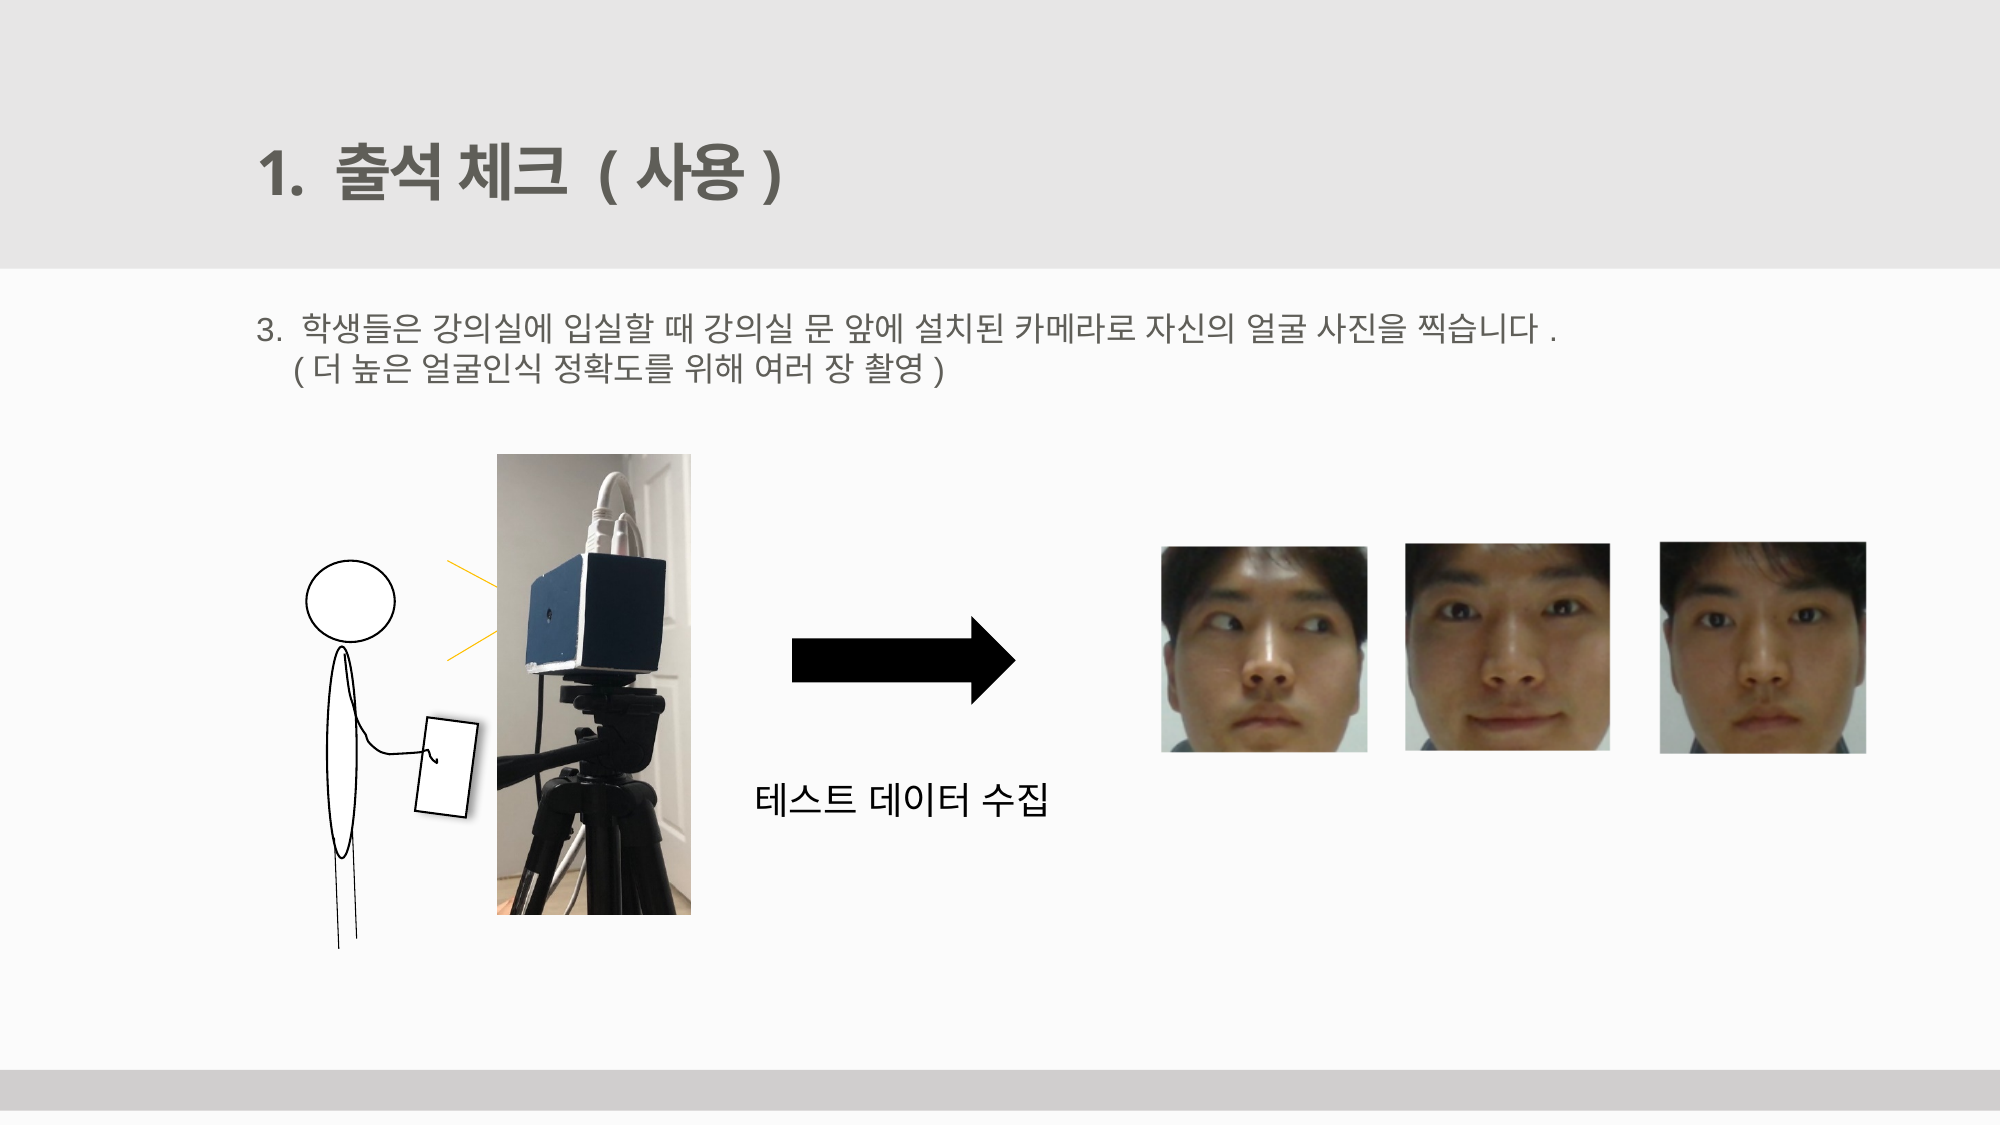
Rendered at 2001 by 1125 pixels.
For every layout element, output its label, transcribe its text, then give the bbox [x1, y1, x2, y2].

text_box 1. 출석 체크 (사용) [241, 125, 1634, 215]
text_box 테스트 데이터 수집 [739, 769, 1340, 830]
text_box [0, 1069, 2000, 1112]
text_box [792, 616, 1016, 705]
picture [1113, 498, 1924, 786]
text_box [306, 454, 691, 949]
text_box 3. 학생들은 강의실에 입실할 때 강의실 문 앞에 설치된 카메라로 자신의 얼굴 사진을 찍습니다. (더 높은 얼굴인식 정확도를 위해 여러 장 촬영) [241, 301, 1751, 396]
text_box [0, 0, 2000, 270]
